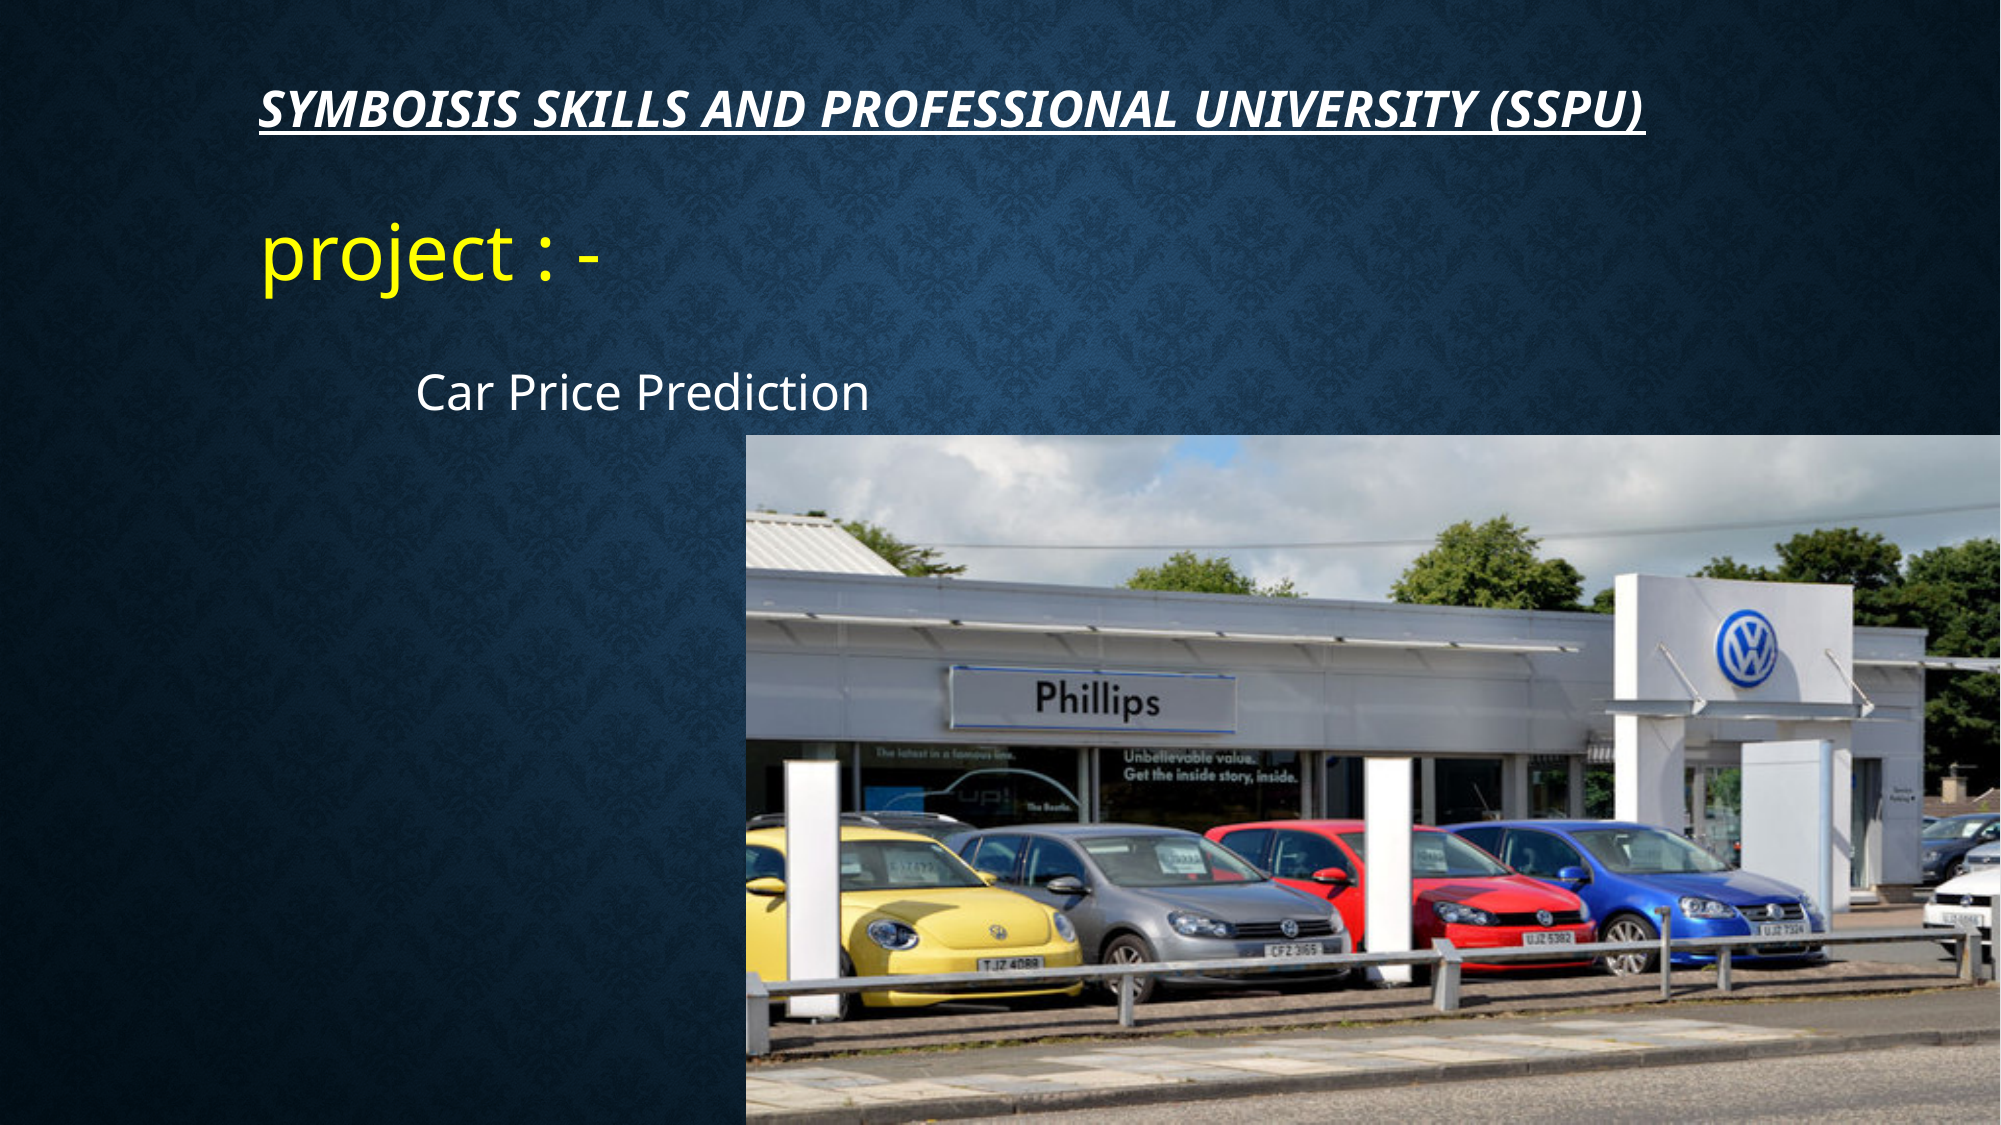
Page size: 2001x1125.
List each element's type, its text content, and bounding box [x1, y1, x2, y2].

title Symboisis Skills And Professional university (SSPU) [242, 47, 1662, 146]
picture [746, 434, 2000, 1125]
subtitle project : - Car Price Prediction [0, 176, 1040, 436]
